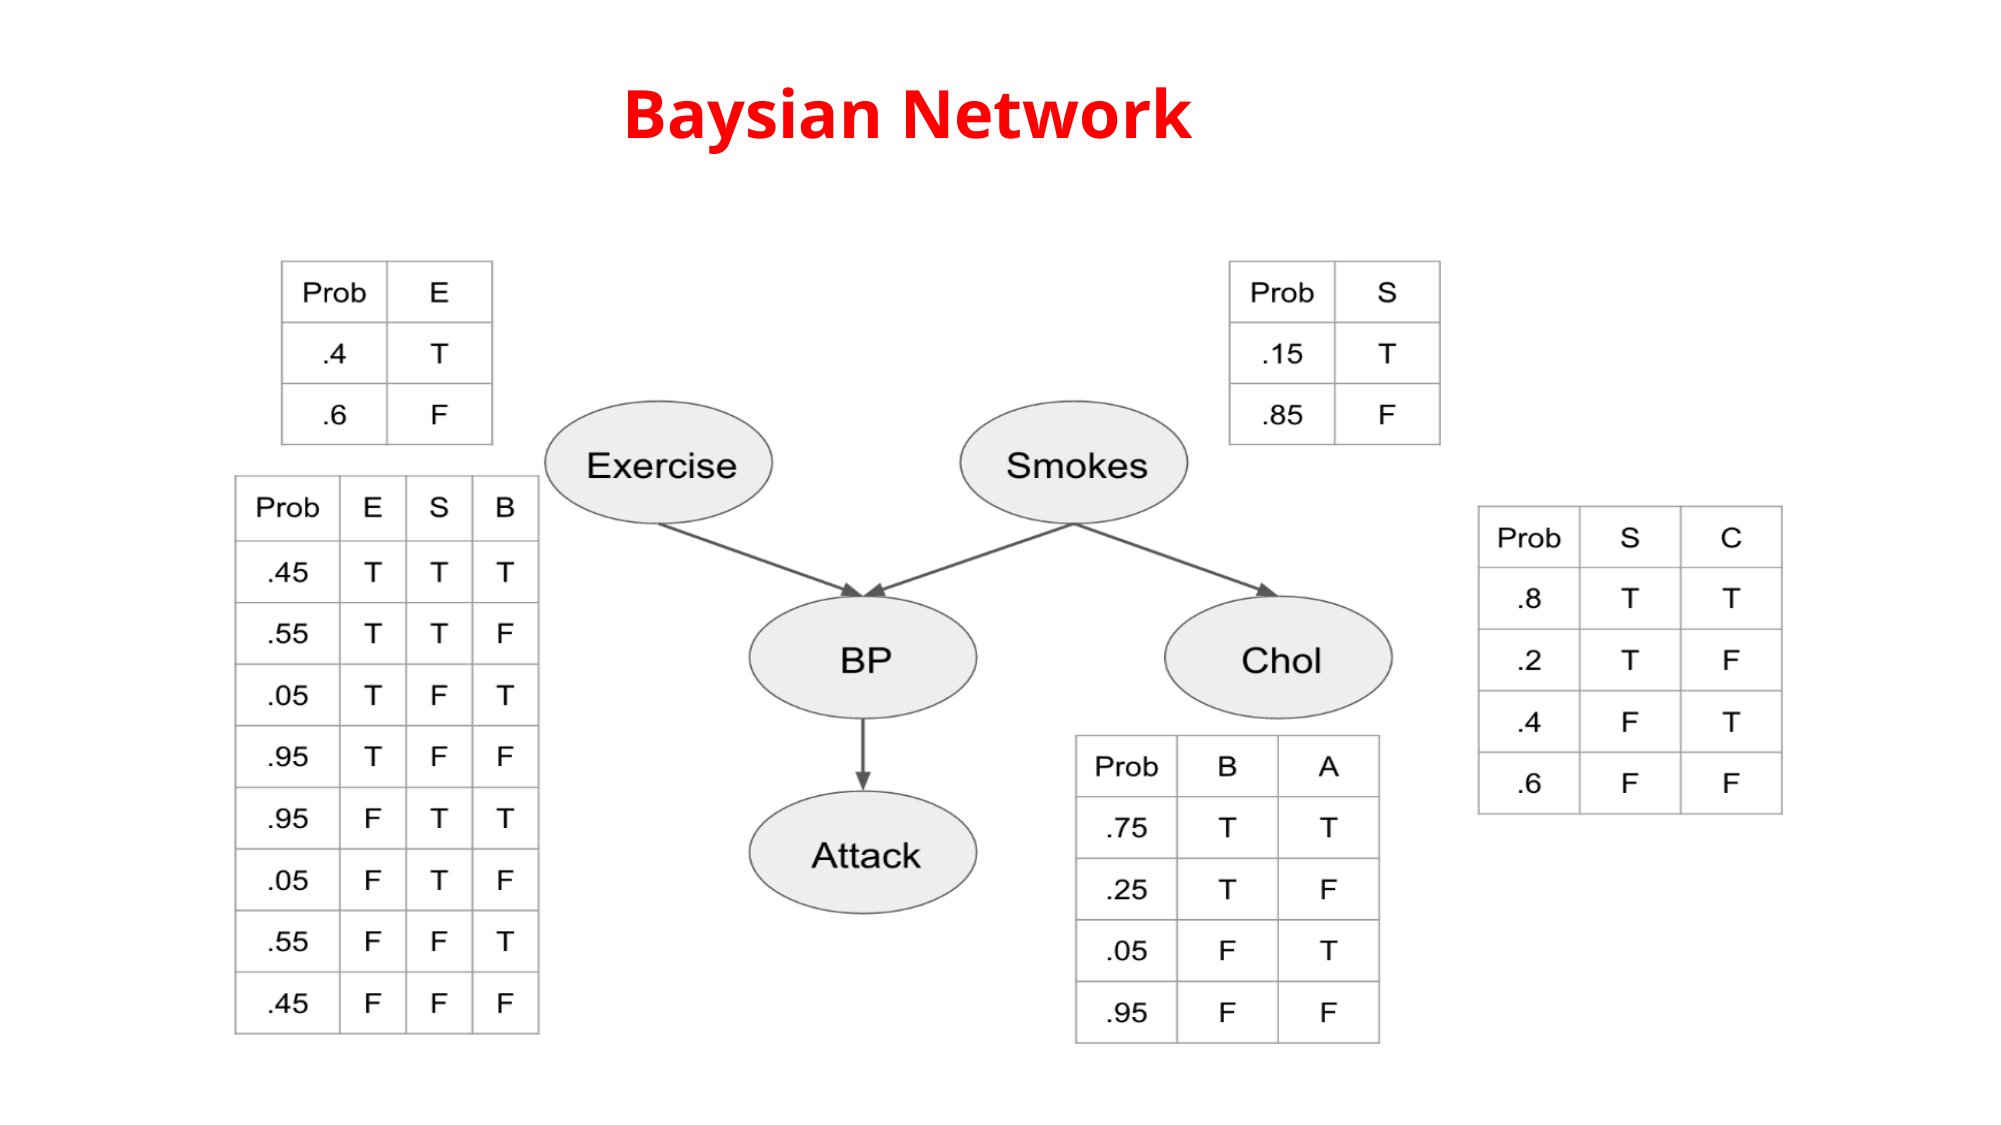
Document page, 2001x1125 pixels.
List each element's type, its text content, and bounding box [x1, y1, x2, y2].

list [226, 254, 1798, 1049]
title Baysian Network [512, 0, 2000, 218]
